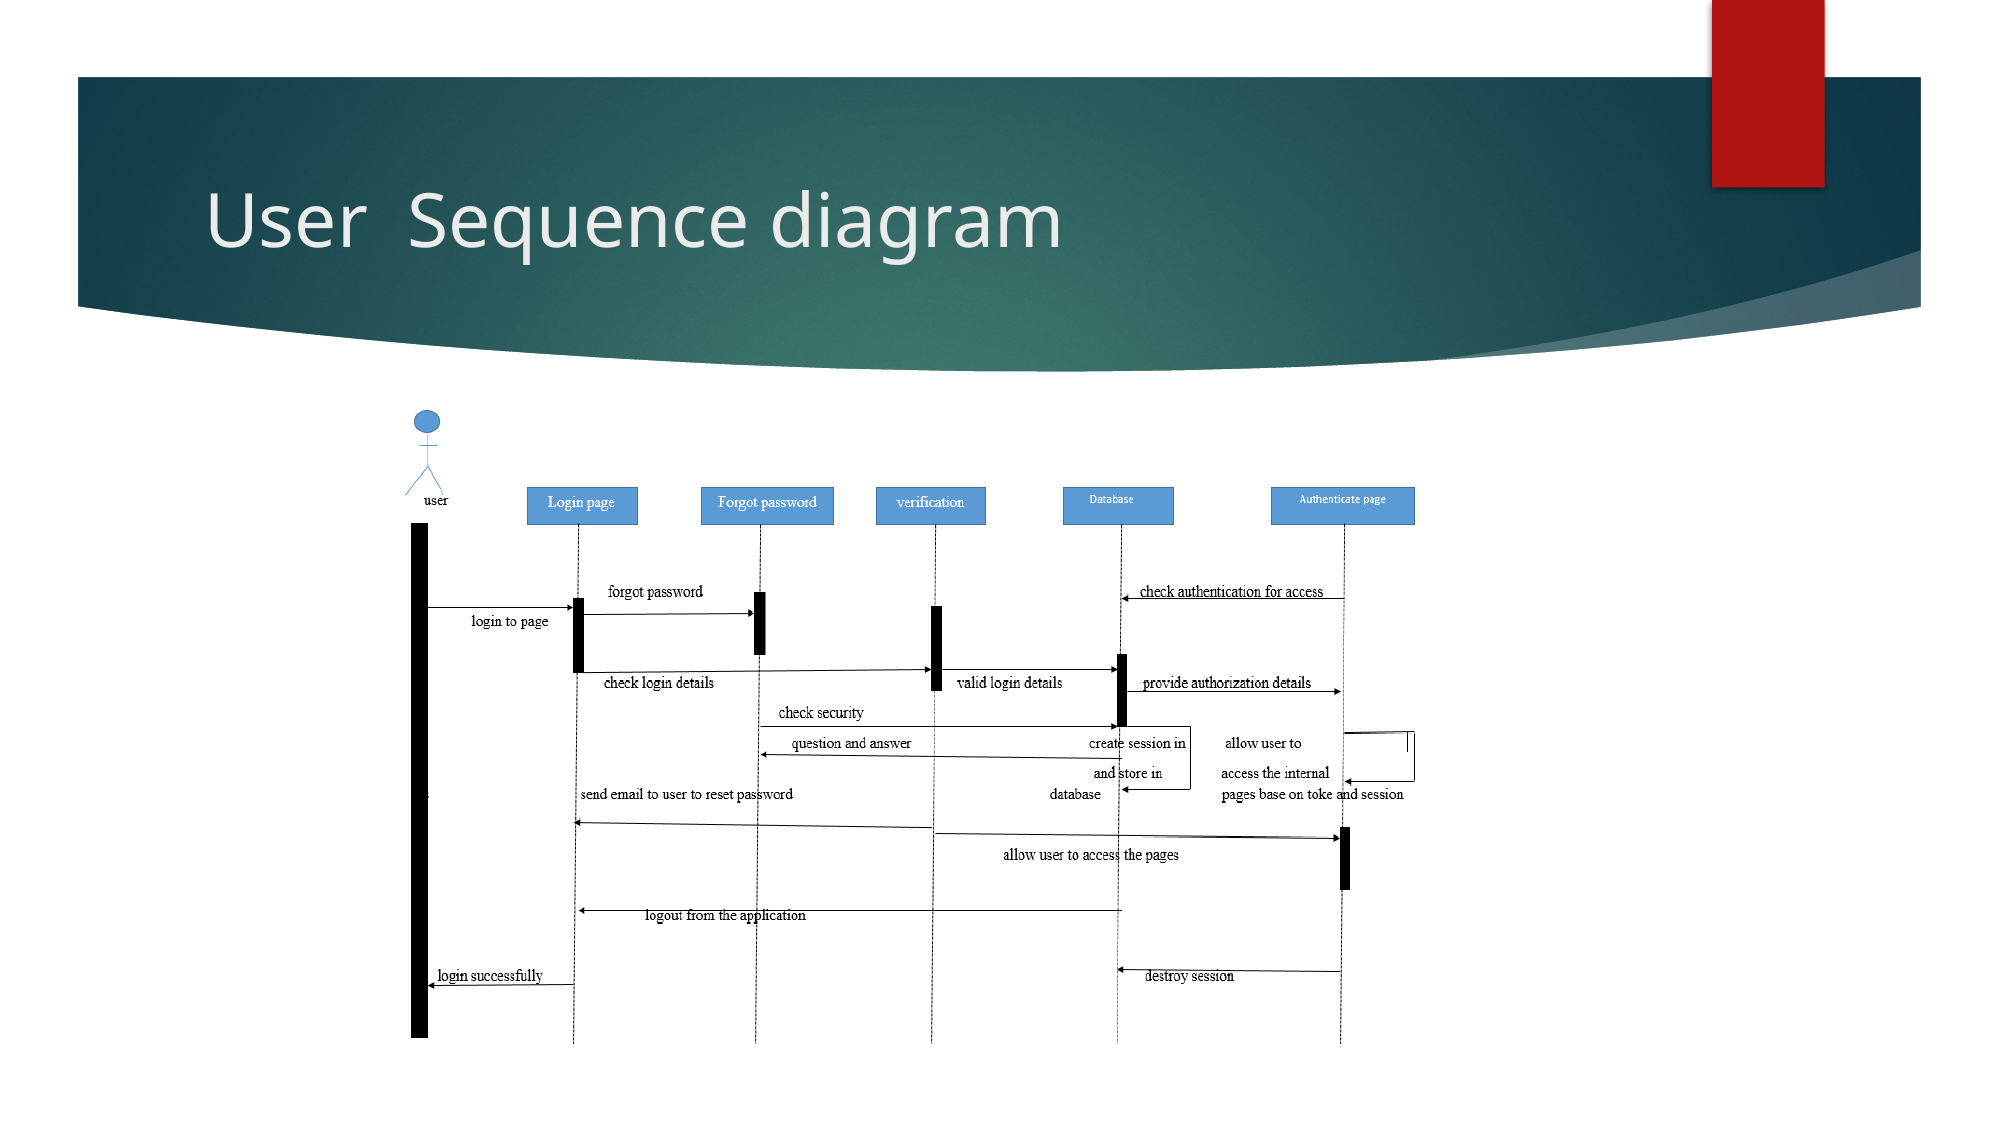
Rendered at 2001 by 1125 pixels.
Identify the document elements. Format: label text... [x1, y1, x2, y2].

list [385, 405, 1442, 1044]
title User Sequence diagram [189, 159, 1638, 276]
